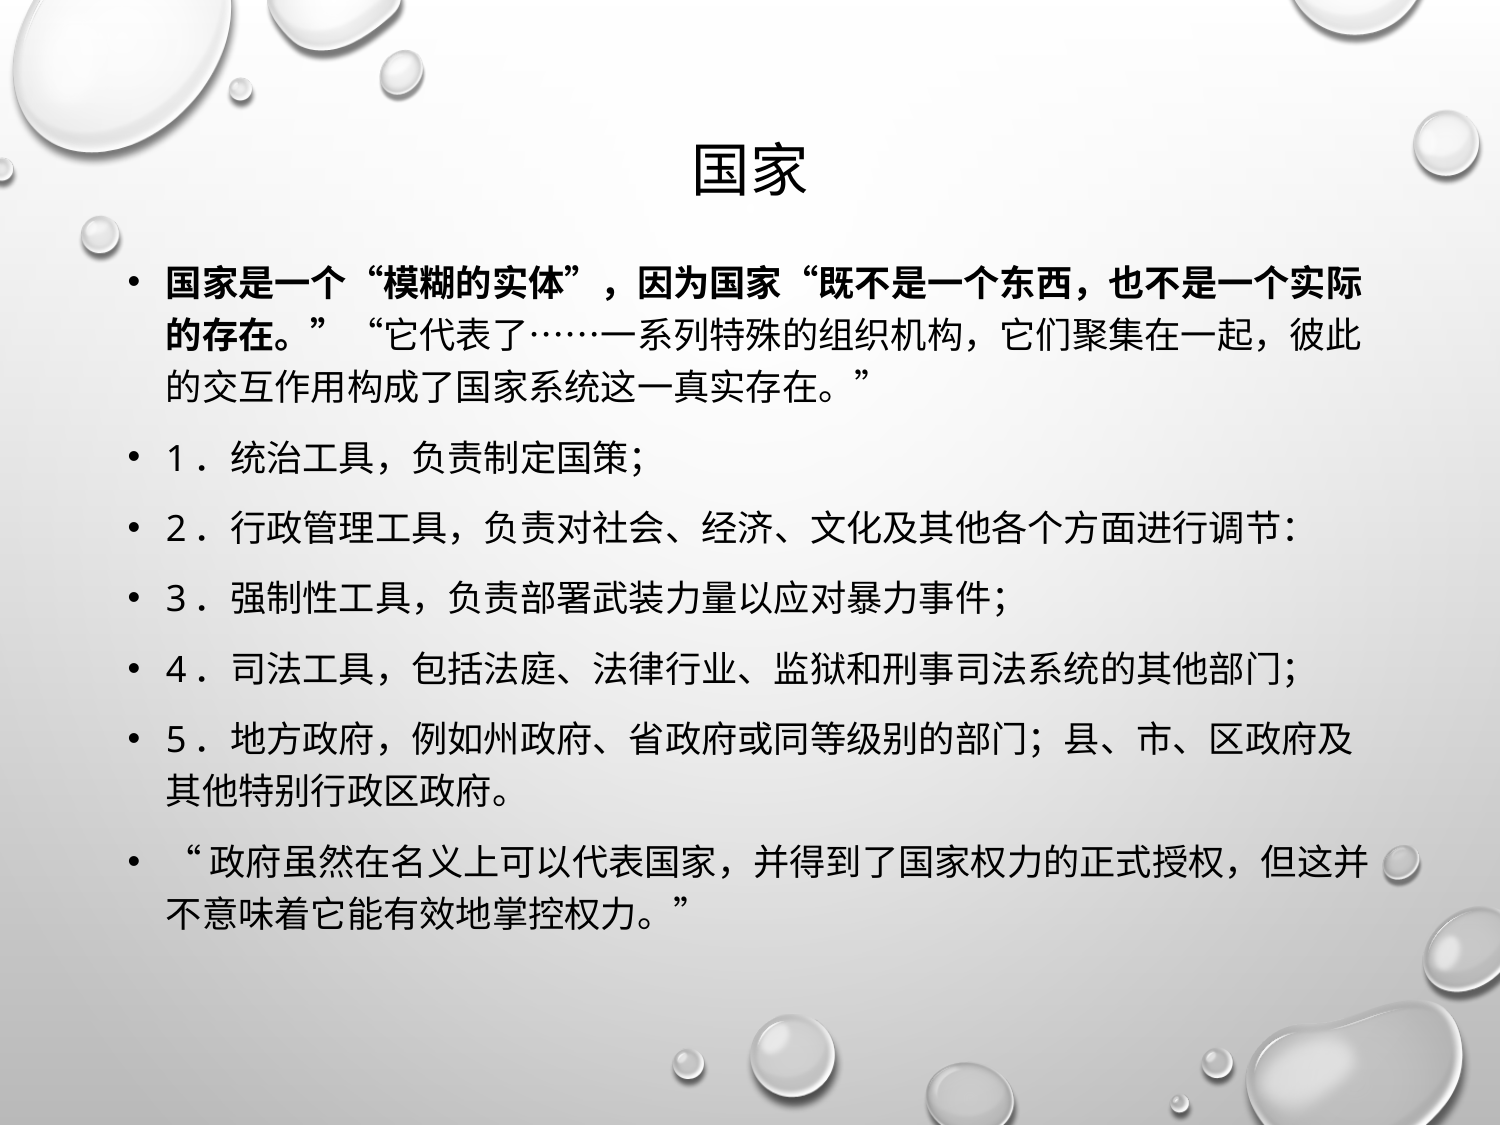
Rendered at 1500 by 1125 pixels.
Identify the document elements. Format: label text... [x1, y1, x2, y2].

list 国家是一个“模糊的实体”，因为国家“既不是一个东西，也不是一个实际的存在。”“它代表了……一系列特殊的组织机构，它们聚集在一起，彼此的交互作用构成了国家系统这一真实存在。” 1．统治工具，负责制定国策； 2．行政管理工具，负责对社会、经济、文化及其他各个方面进行调节： 3．强制性工具，负责部署武装力量以应对暴力事件； 4．司法工具，包括法庭、法律行业、监狱和刑事司法系统的其他部门； 5．地方政府，例如州政府、省政府或同等级别的部门；县、市、区政府及其他特别行政区政府。 “政府虽然在名义上可以代表国家，并得到了国家权力的正式授权，但这并不意味着它能有效地掌控权力。” [112, 243, 1388, 950]
picture [0, 0, 1500, 1125]
title 国家 [112, 101, 1388, 243]
